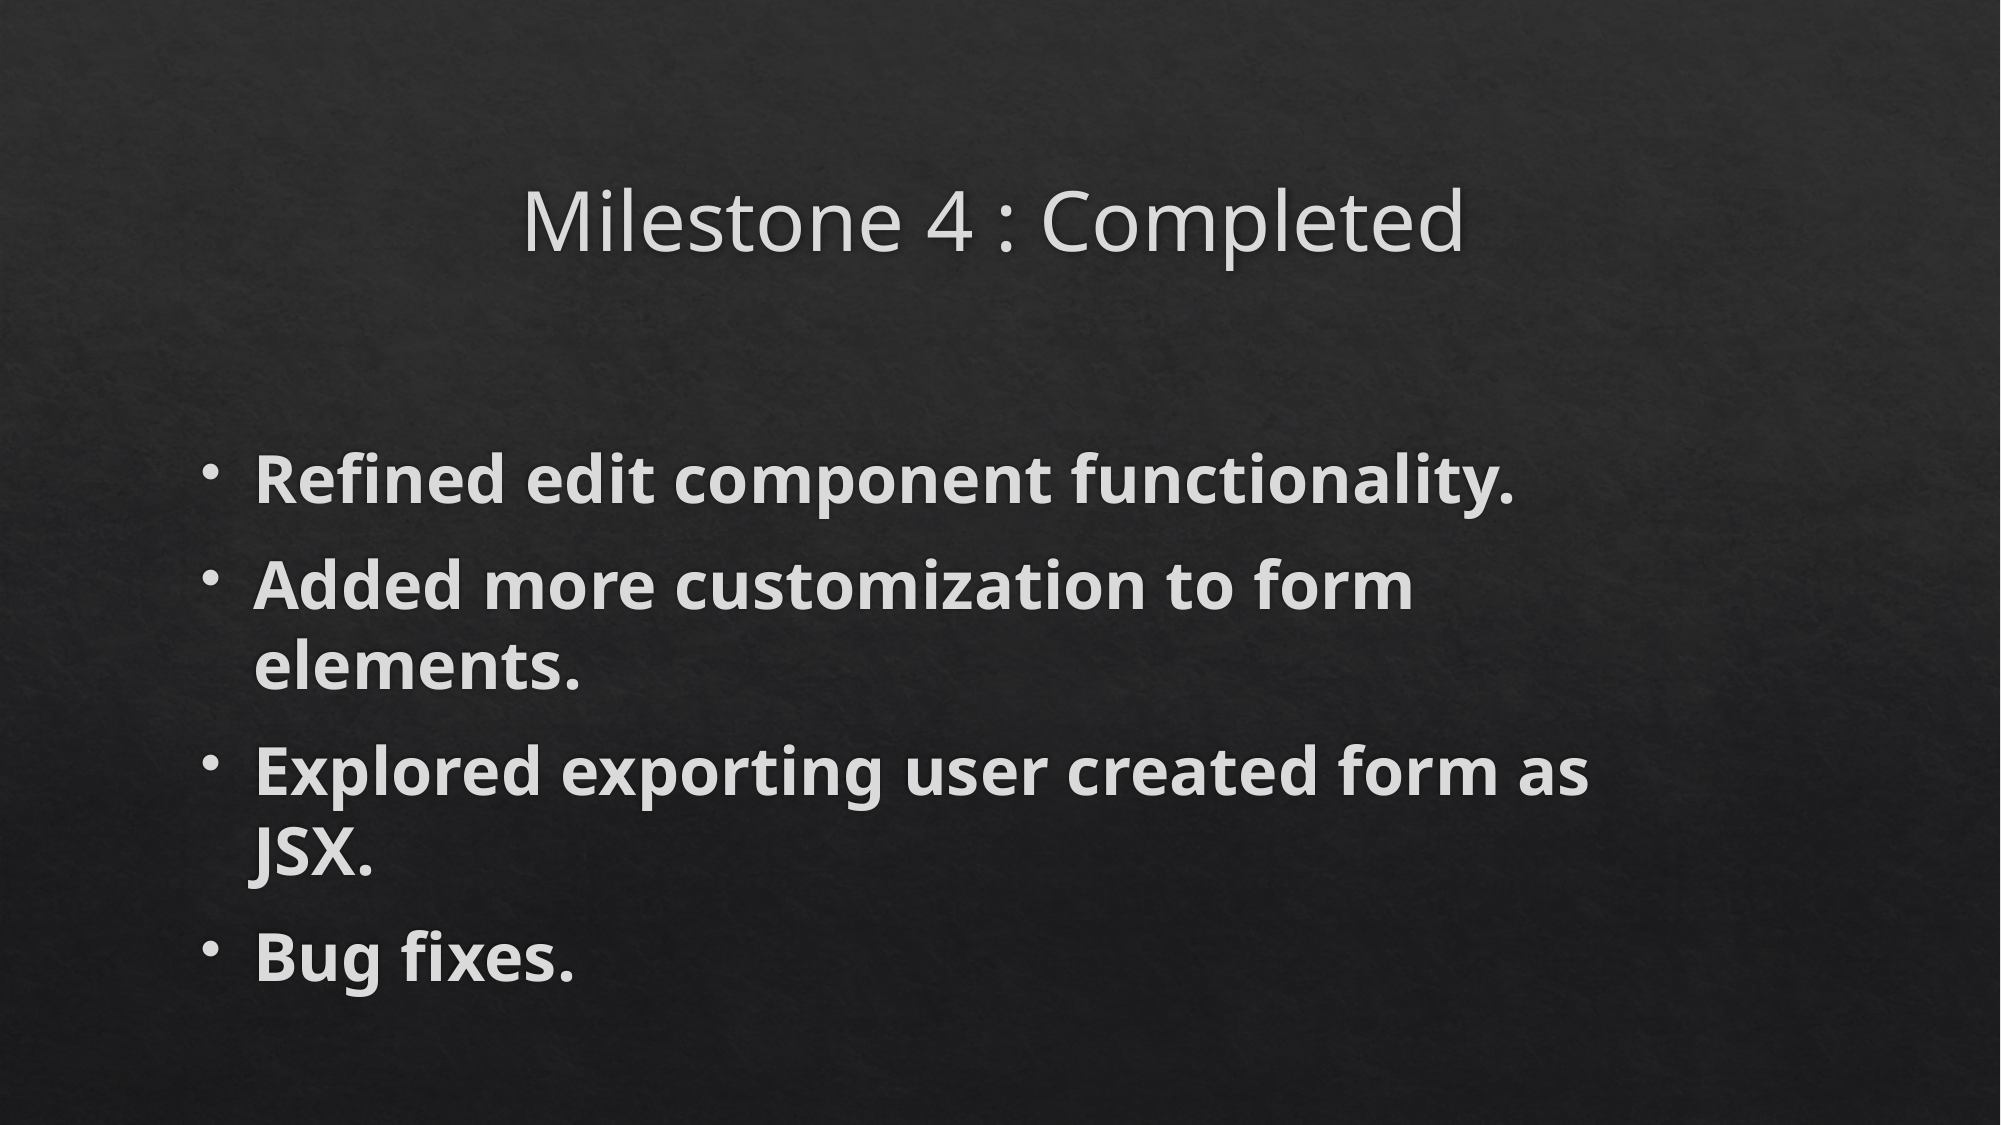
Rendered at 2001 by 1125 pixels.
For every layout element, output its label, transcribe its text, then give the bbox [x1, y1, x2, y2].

list Refined edit component functionality. Added more customization to form elements. Explored exporting user created form as JSX. Bug fixes. [181, 429, 1630, 991]
title Milestone 4 : Completed [145, 138, 1844, 298]
